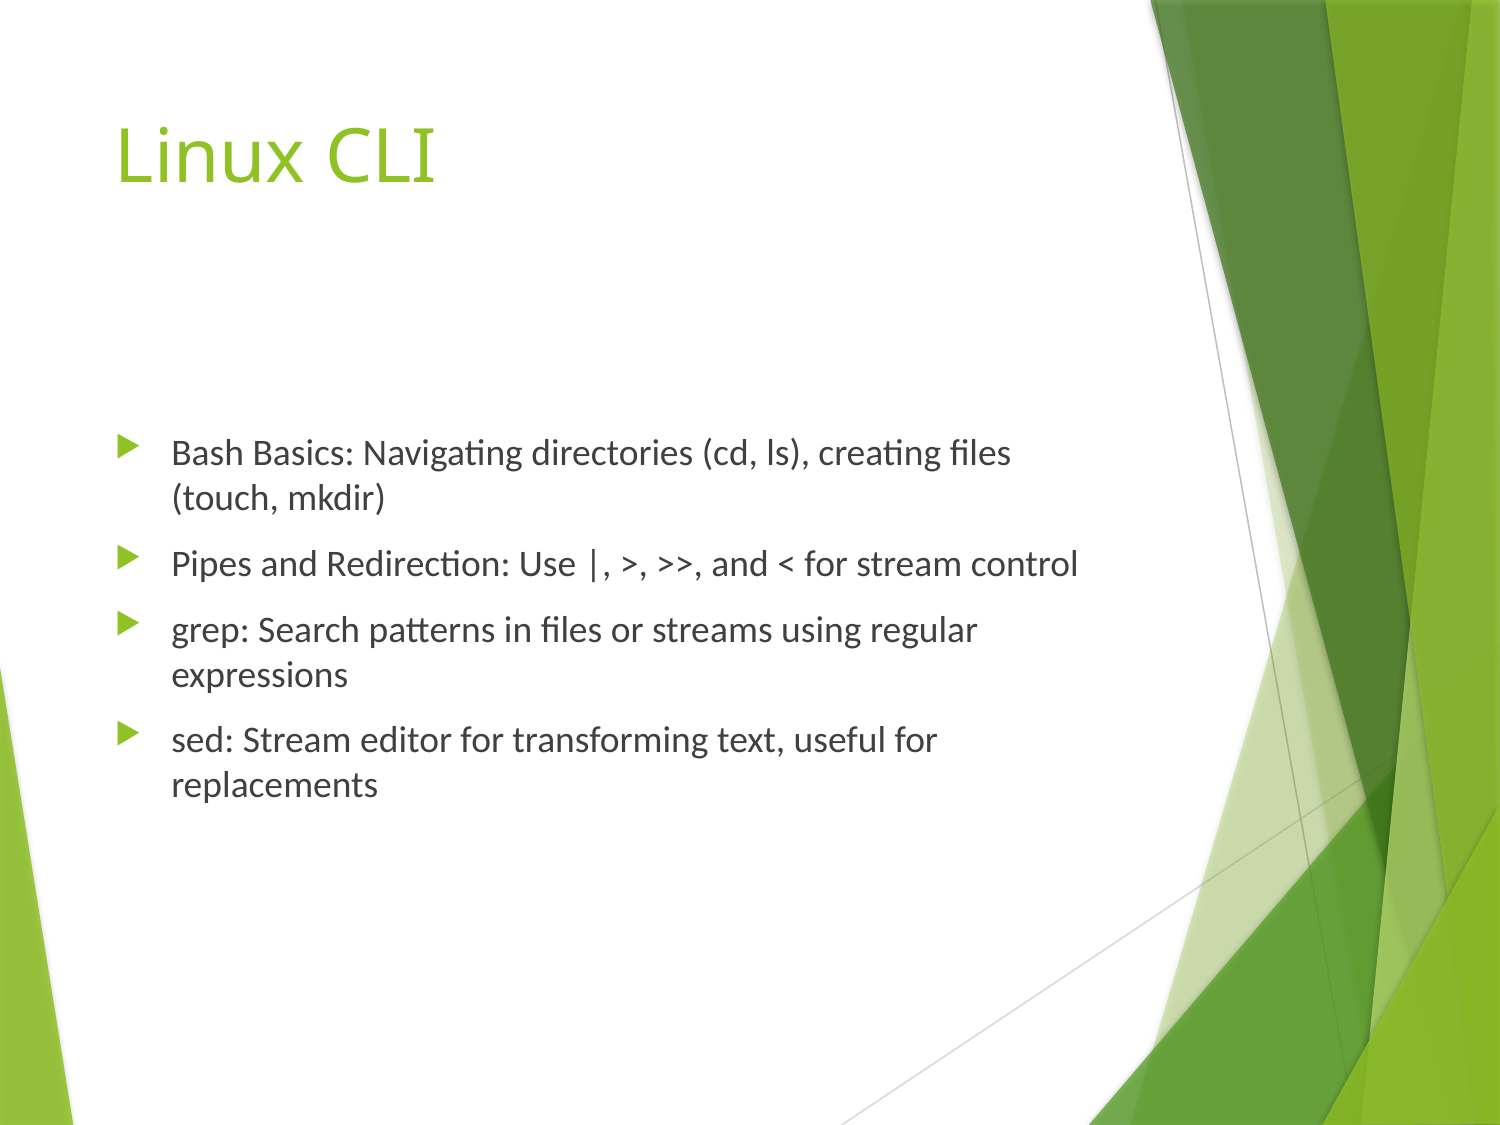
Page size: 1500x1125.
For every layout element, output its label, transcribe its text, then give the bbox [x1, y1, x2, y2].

title Linux CLI [99, 99, 1142, 317]
list Bash Basics: Navigating directories (cd, ls), creating files (touch, mkdir) Pipes and Redirection: Use |, >, >>, and < for stream control grep: Search patterns in files or streams using regular expressions sed: Stream editor for transforming text, useful for replacements [99, 354, 1142, 992]
